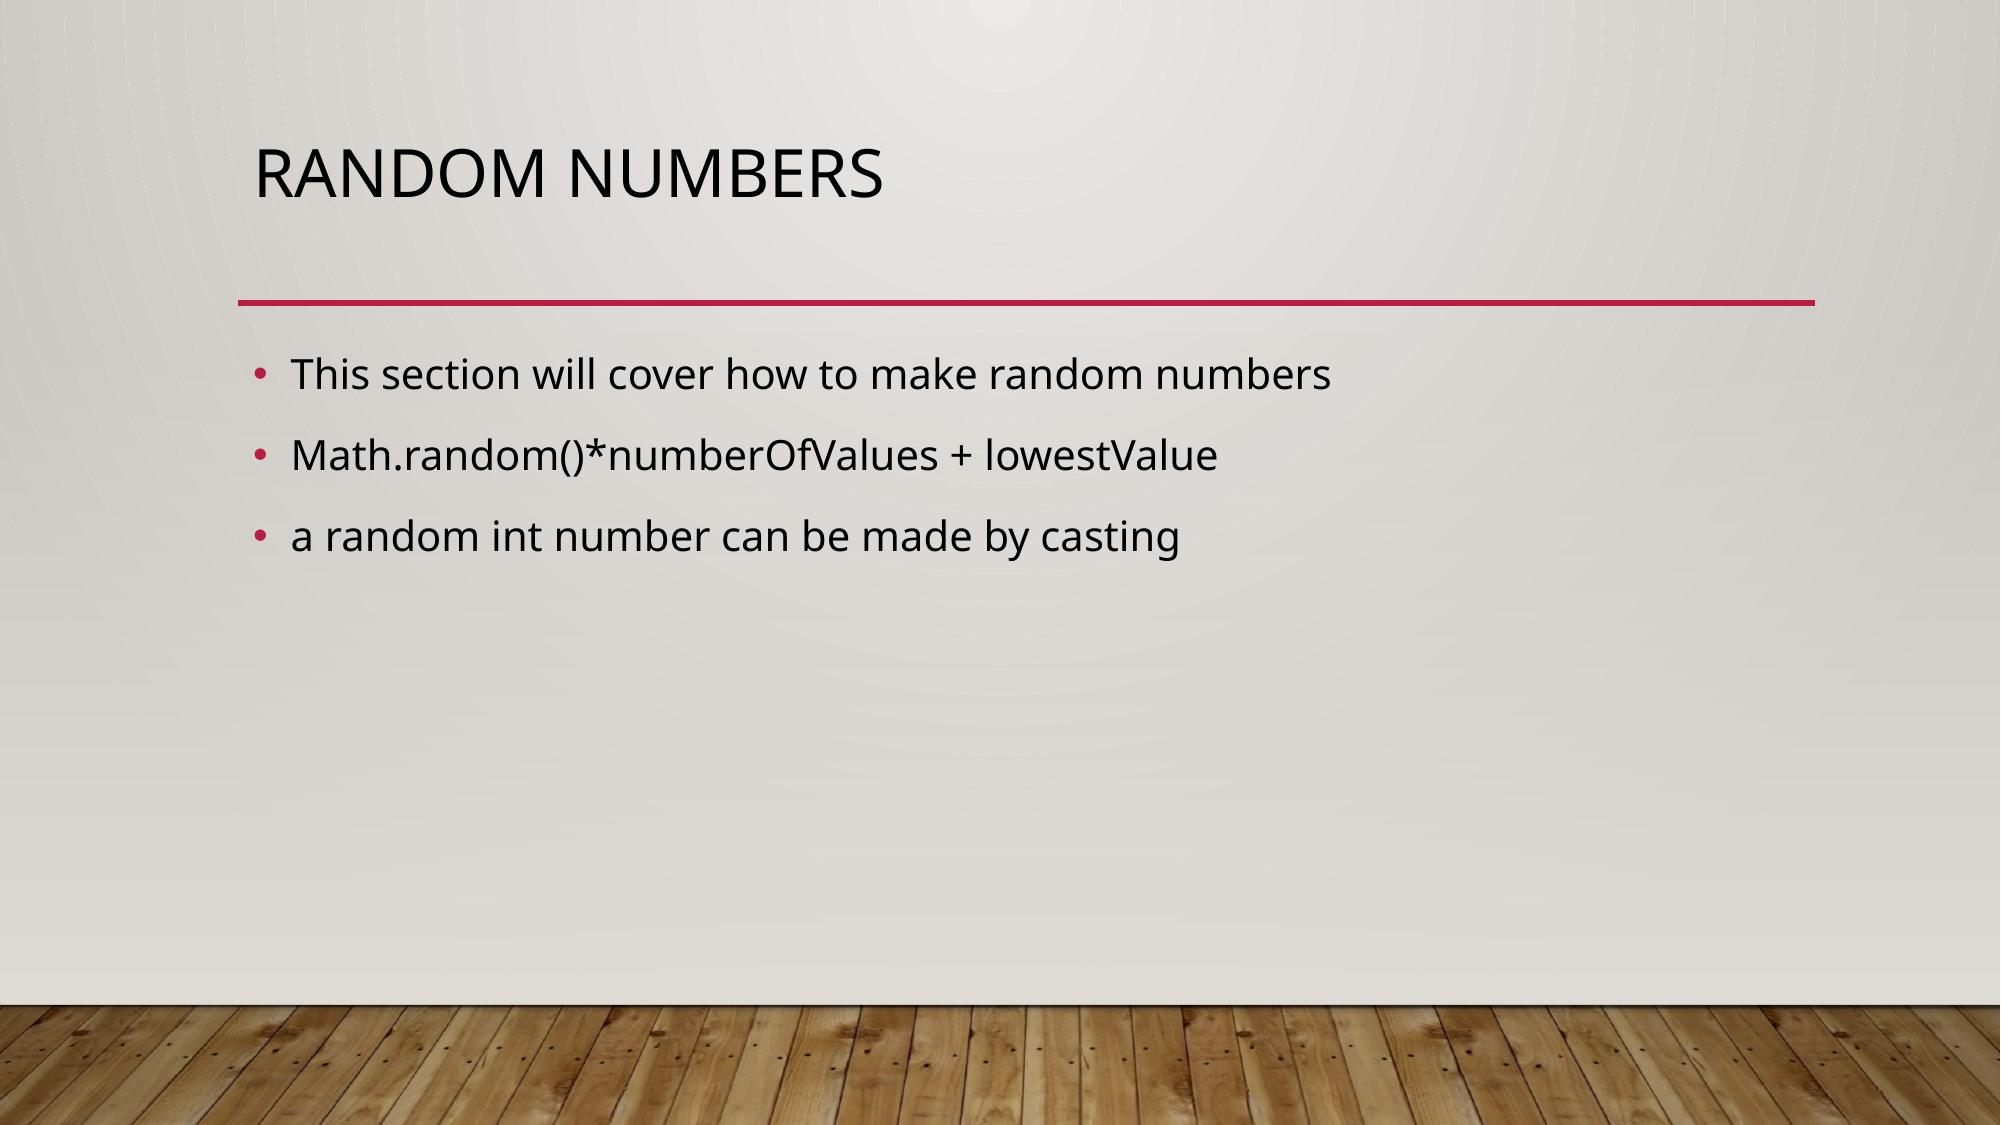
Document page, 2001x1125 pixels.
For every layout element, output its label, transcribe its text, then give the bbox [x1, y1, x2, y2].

title Random numbers [238, 131, 1814, 305]
picture [0, 1005, 2000, 1125]
list This section will cover how to make random numbers Math.random()*numberOfValues + lowestValue a random int number can be made by casting [238, 330, 1814, 897]
